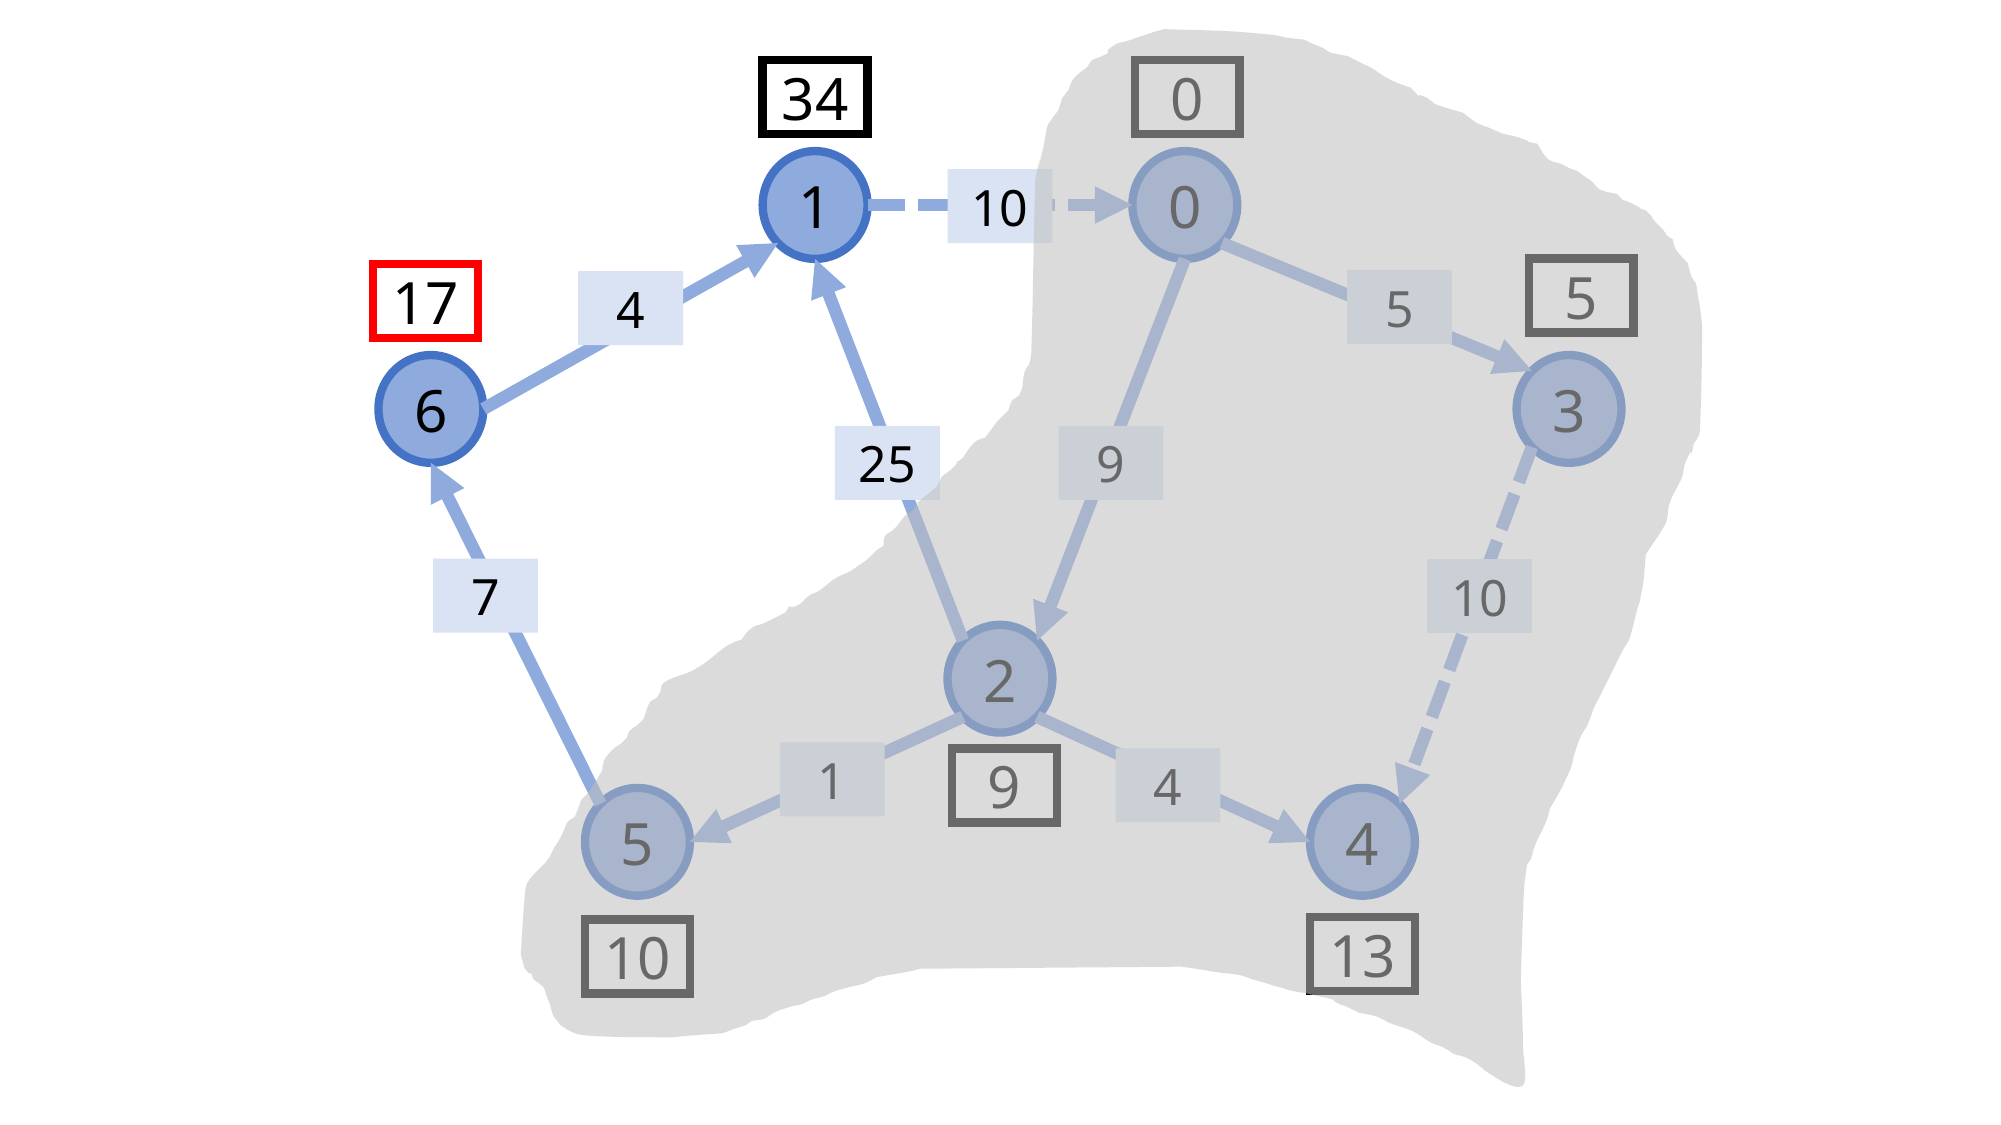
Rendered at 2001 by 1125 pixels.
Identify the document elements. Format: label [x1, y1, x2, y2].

text_box [1634, 203, 1704, 627]
text_box [1090, 28, 1358, 60]
text_box [372, 60, 1634, 994]
text_box [1304, 994, 1527, 1089]
text_box [544, 994, 831, 1039]
